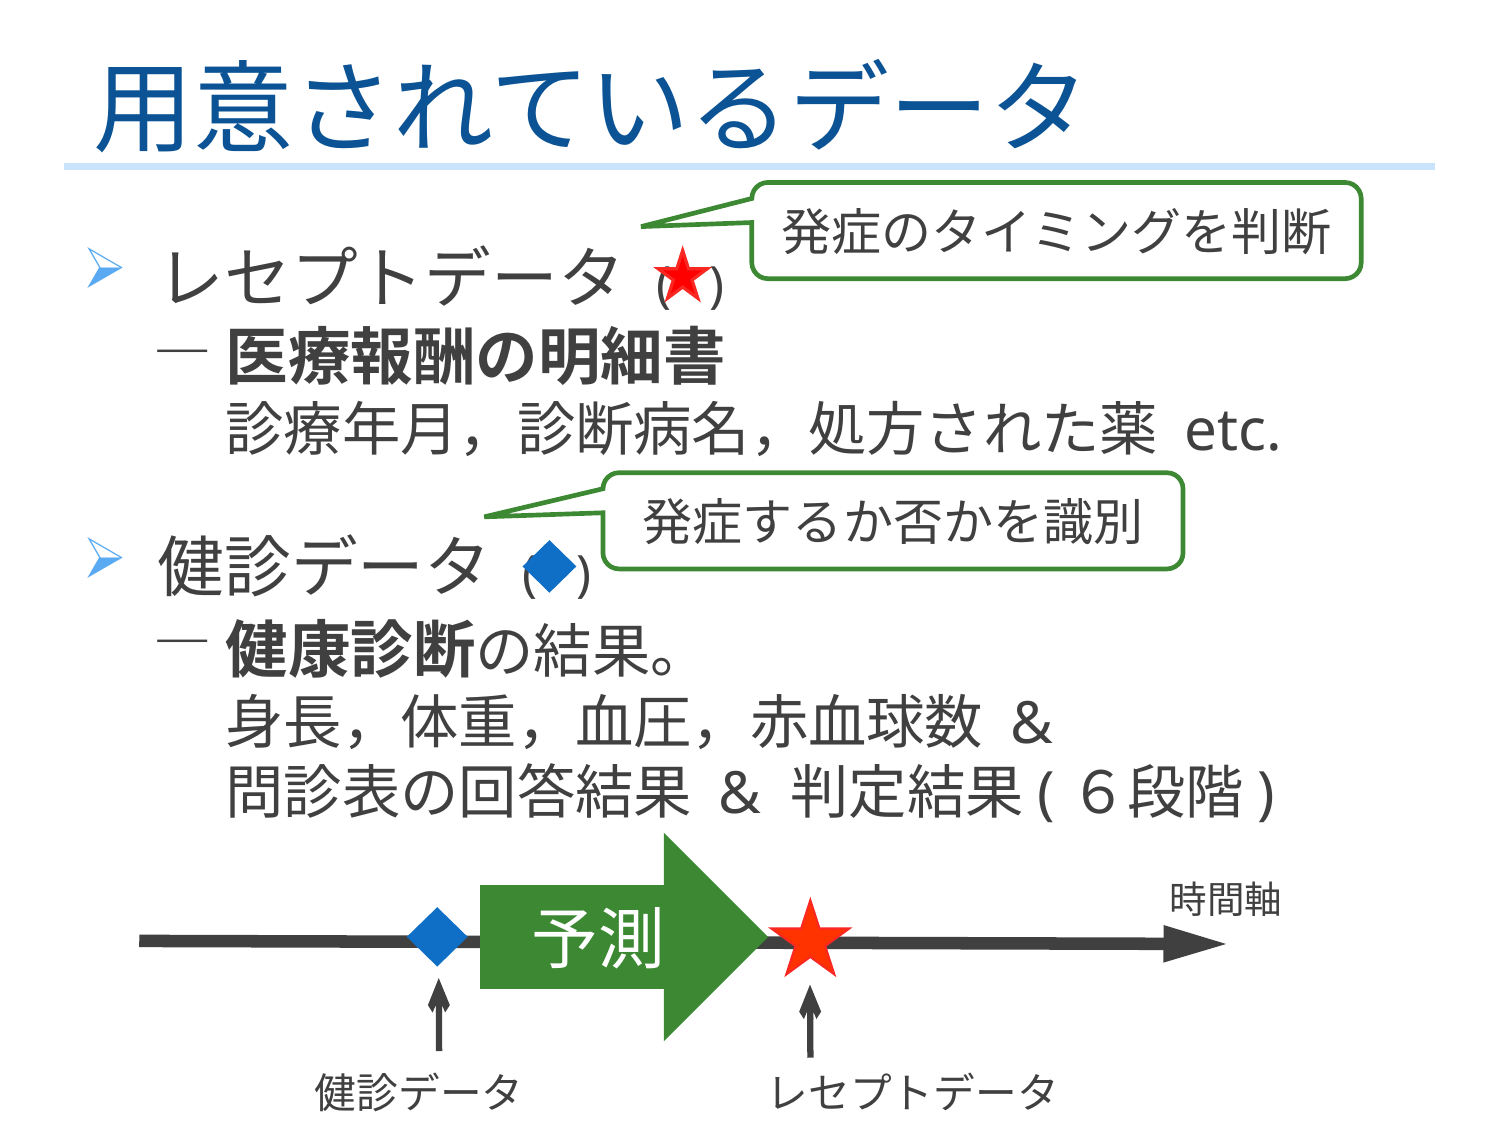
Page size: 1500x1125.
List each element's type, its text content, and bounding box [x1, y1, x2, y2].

text_box 予測 [480, 832, 769, 940]
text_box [139, 940, 1227, 944]
text_box 時間軸 [1155, 869, 1298, 929]
text_box [406, 907, 468, 940]
text_box [768, 896, 853, 940]
text_box 予測 [480, 944, 762, 1042]
text_box 健康診断の結果。 身長，体重，血圧，赤血球数 & 問診表の回答結果 & 判定結果(６段階) [211, 603, 1500, 833]
text_box 医療報酬の明細書 診療年月，診断病名，処方された薬 etc. [211, 309, 1477, 470]
text_box レセプトデータ [751, 1059, 1097, 1125]
text_box [784, 944, 837, 978]
text_box レセプトデータ ( ) ― 健診データ ( ) ― [68, 228, 1477, 863]
text_box [522, 540, 577, 593]
text_box [654, 246, 711, 302]
text_box 用意されているデータ [78, 37, 1106, 172]
text_box [414, 944, 461, 967]
text_box 健診データ [299, 1059, 578, 1125]
text_box 発症するか否かを識別 [484, 471, 1185, 570]
text_box 発症のタイミングを判断 [640, 181, 1363, 280]
